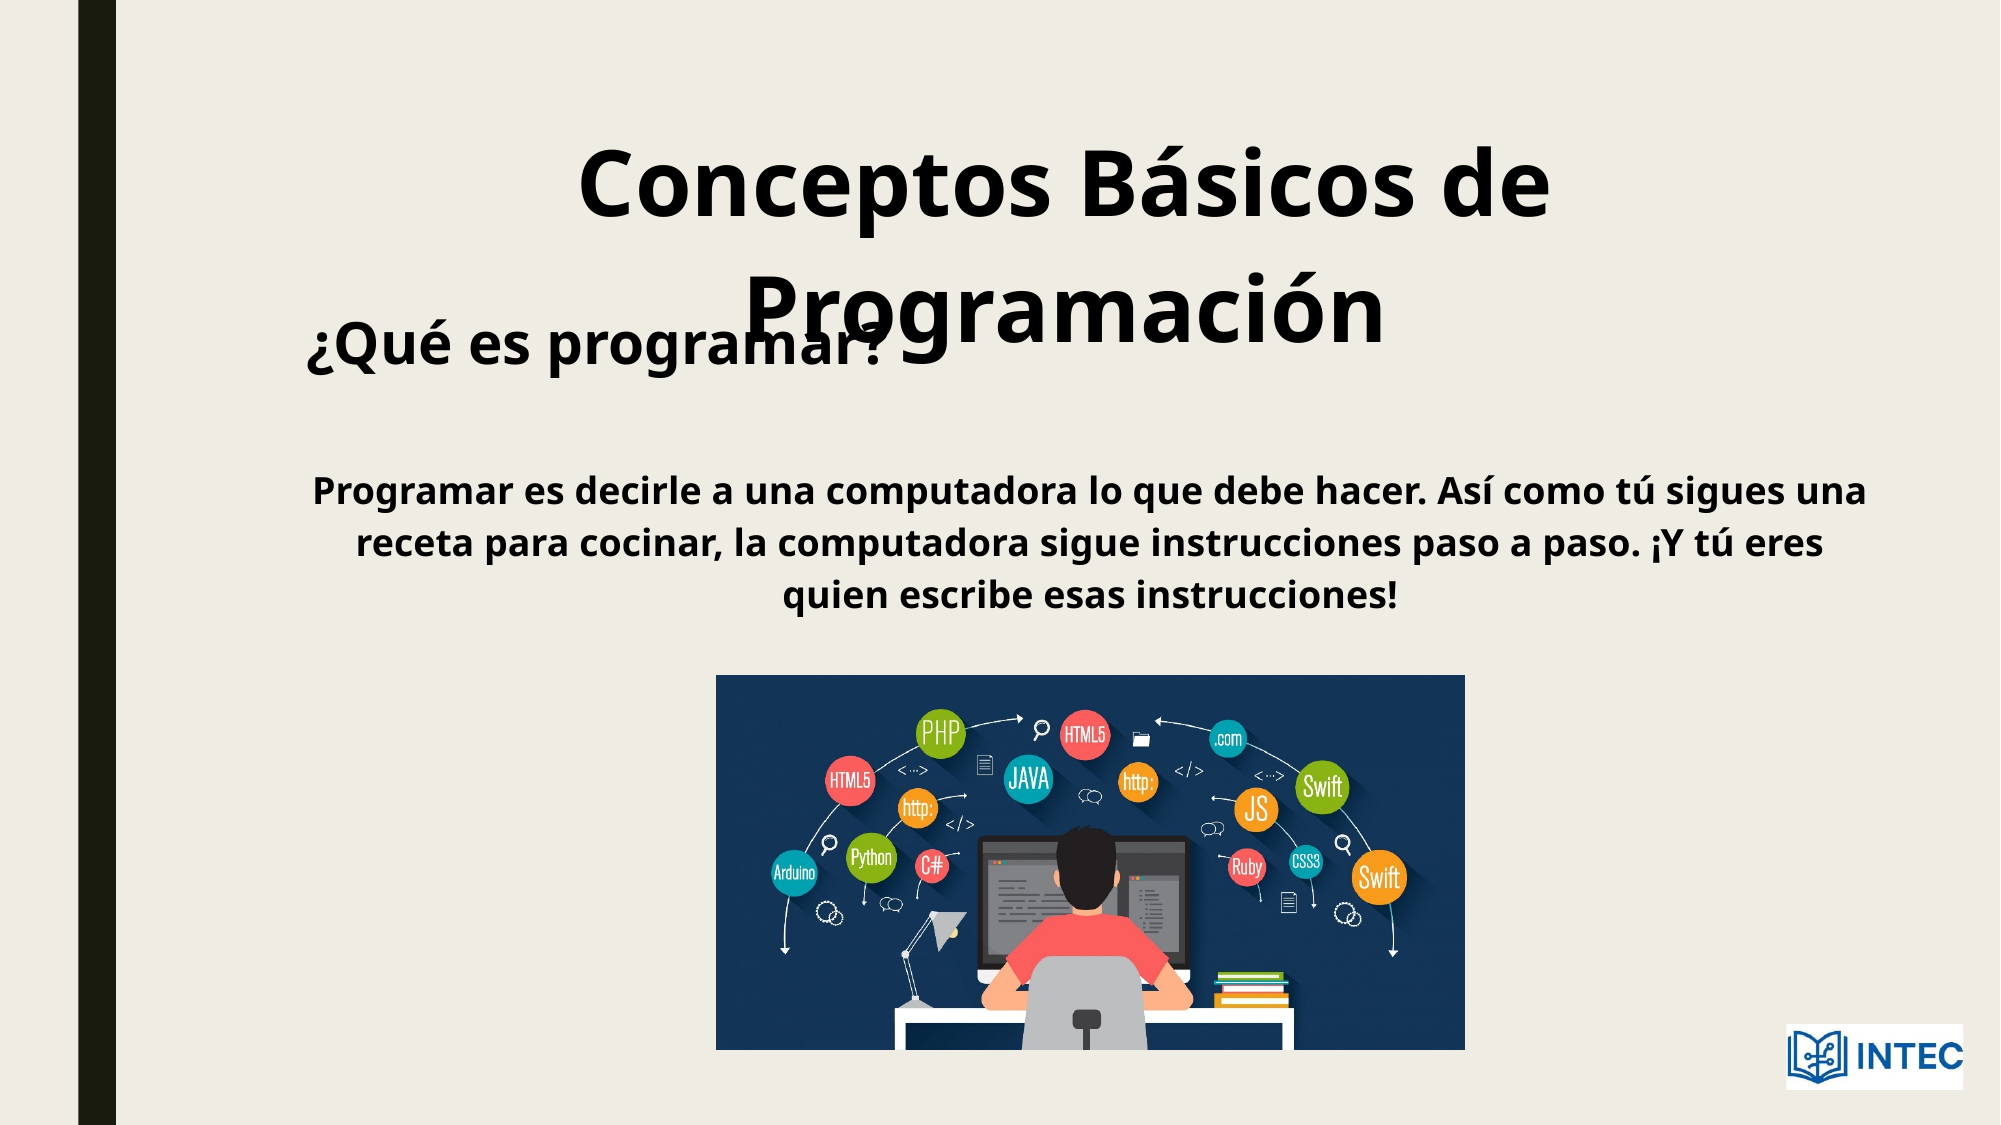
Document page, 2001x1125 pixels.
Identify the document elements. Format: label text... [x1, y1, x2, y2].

text_box ¿Qué es programar? Programar es decirle a una computadora lo que debe hacer. Así como tú sigues una receta para cocinar, la computadora sigue instrucciones paso a paso. ¡Y tú eres quien escribe esas instrucciones! [291, 287, 1890, 624]
picture [716, 675, 1465, 1050]
text_box Conceptos Básicos de Programación [344, 100, 1787, 287]
picture [1786, 1024, 1964, 1090]
